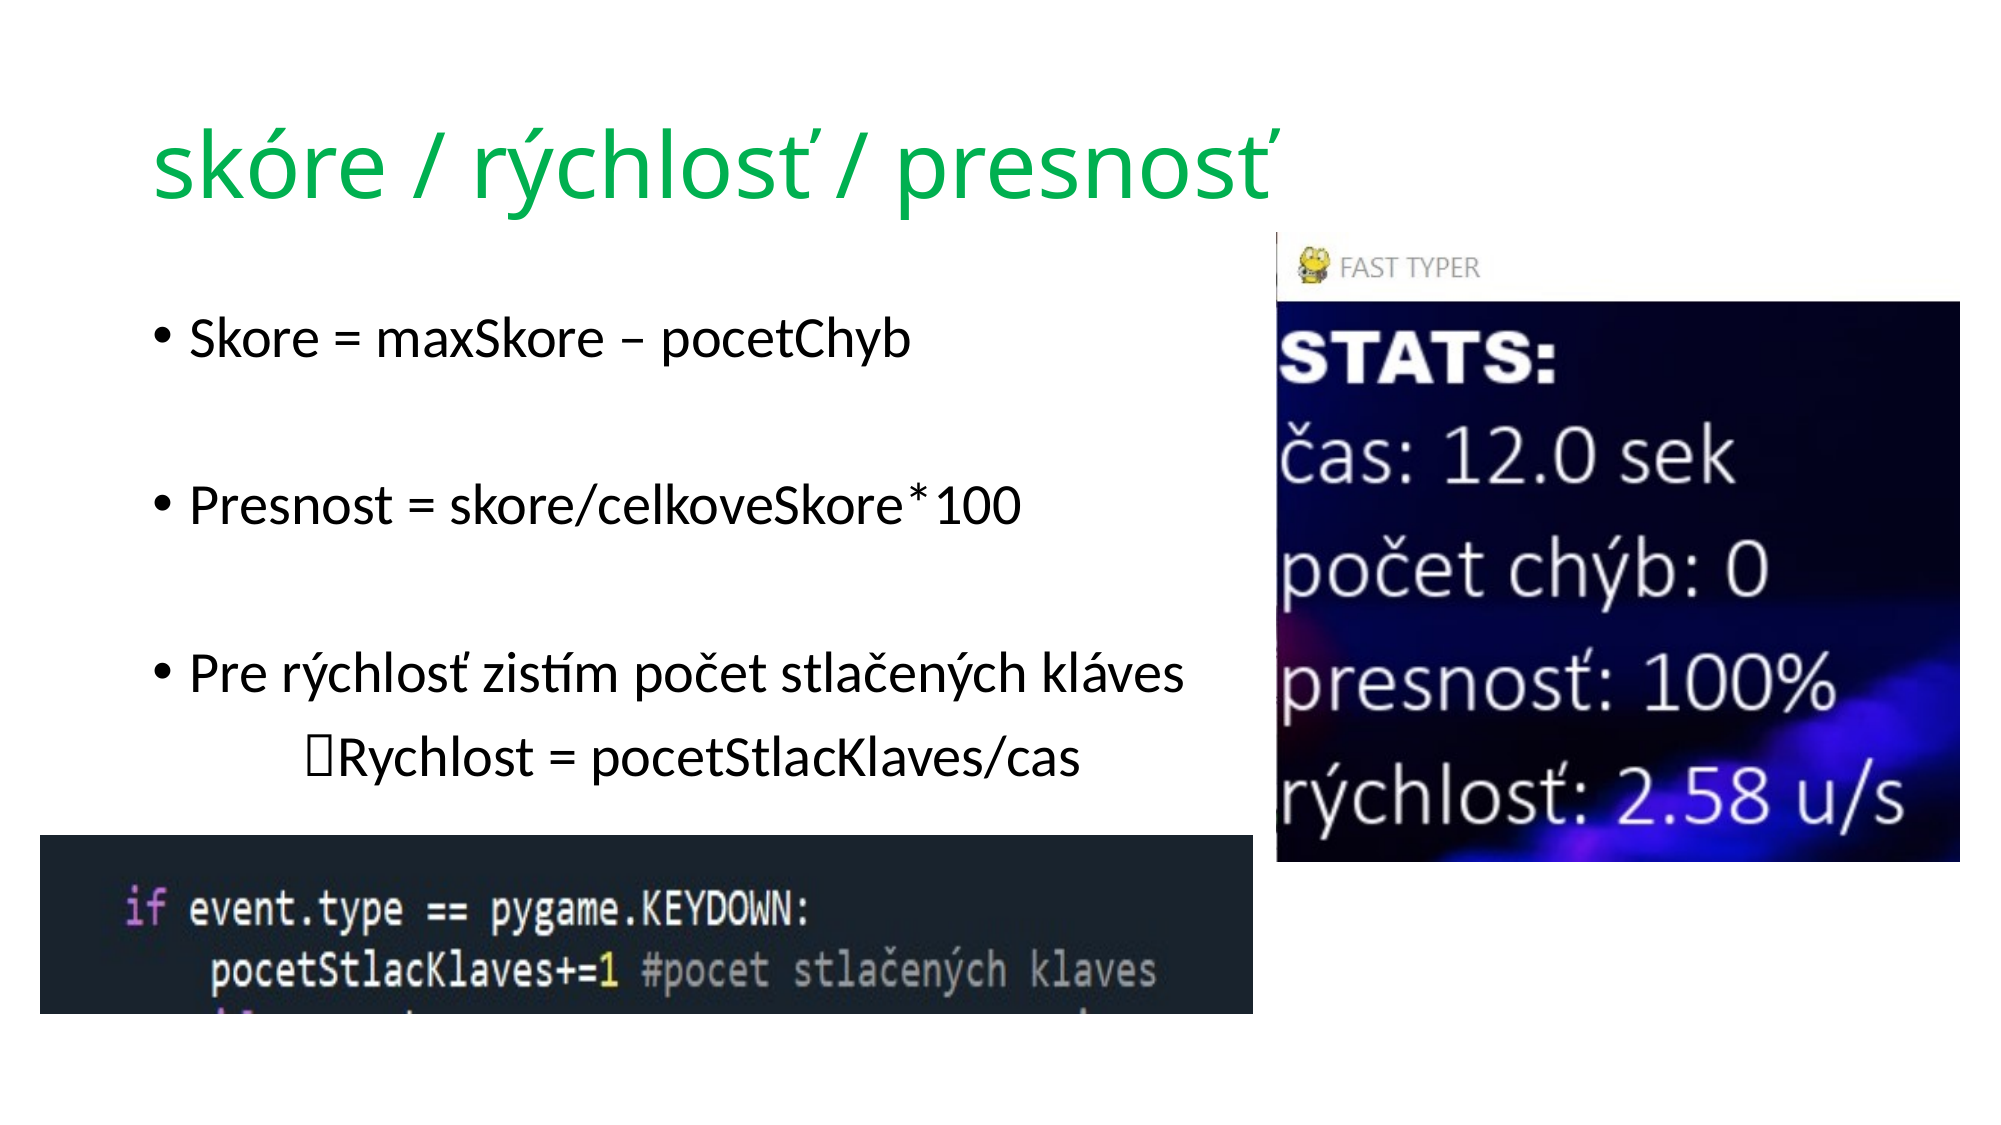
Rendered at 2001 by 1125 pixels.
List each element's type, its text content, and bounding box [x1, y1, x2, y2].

list Skore = maxSkore – pocetChyb Presnost = skore/celkoveSkore*100 Pre rýchlosť zistím počet stlačených kláves Rychlost = pocetStlacKlaves/cas [137, 299, 1863, 1014]
picture [40, 835, 1253, 1014]
picture [1276, 232, 1960, 862]
title skóre / rýchlosť / presnosť [137, 59, 1863, 278]
